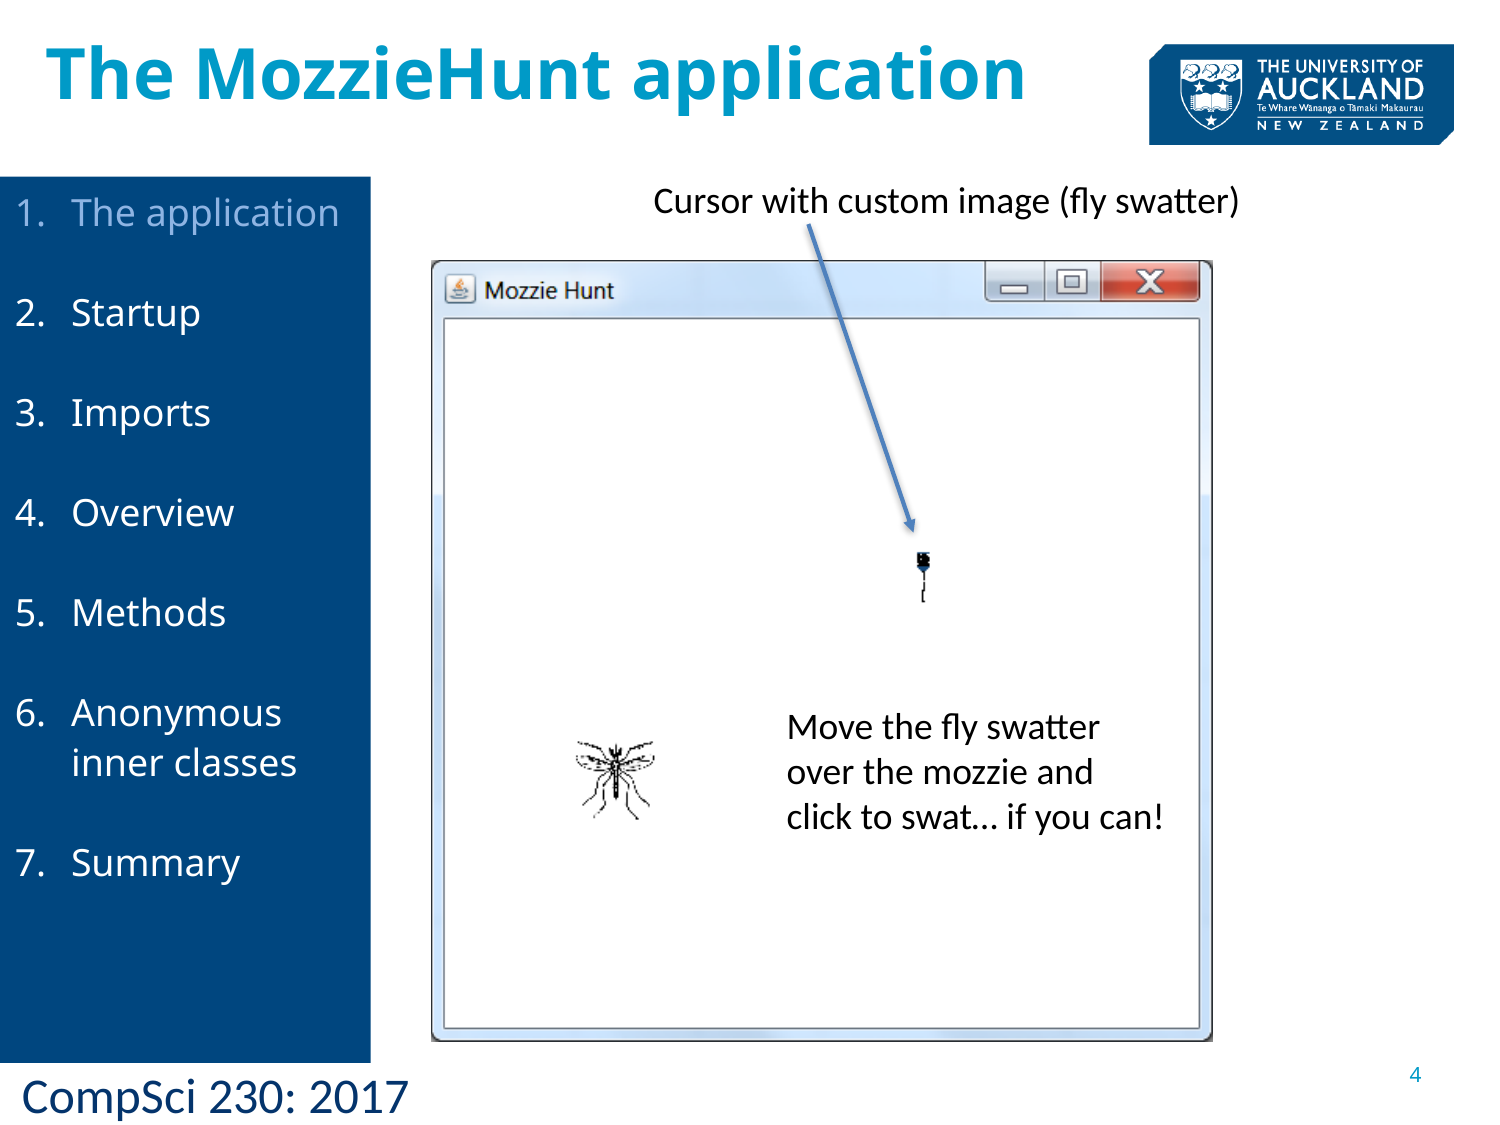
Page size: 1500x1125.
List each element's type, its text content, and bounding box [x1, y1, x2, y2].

picture [431, 259, 1213, 1042]
picture [1149, 44, 1454, 145]
text_box The application Startup Imports Overview Methods Anonymous inner classes Summary [0, 176, 371, 1063]
text_box The MozzieHunt application [30, 21, 1100, 139]
slide_number 4 [1394, 1054, 1500, 1125]
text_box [808, 223, 914, 533]
text_box Cursor with custom image (fly swatter) [638, 168, 1259, 229]
